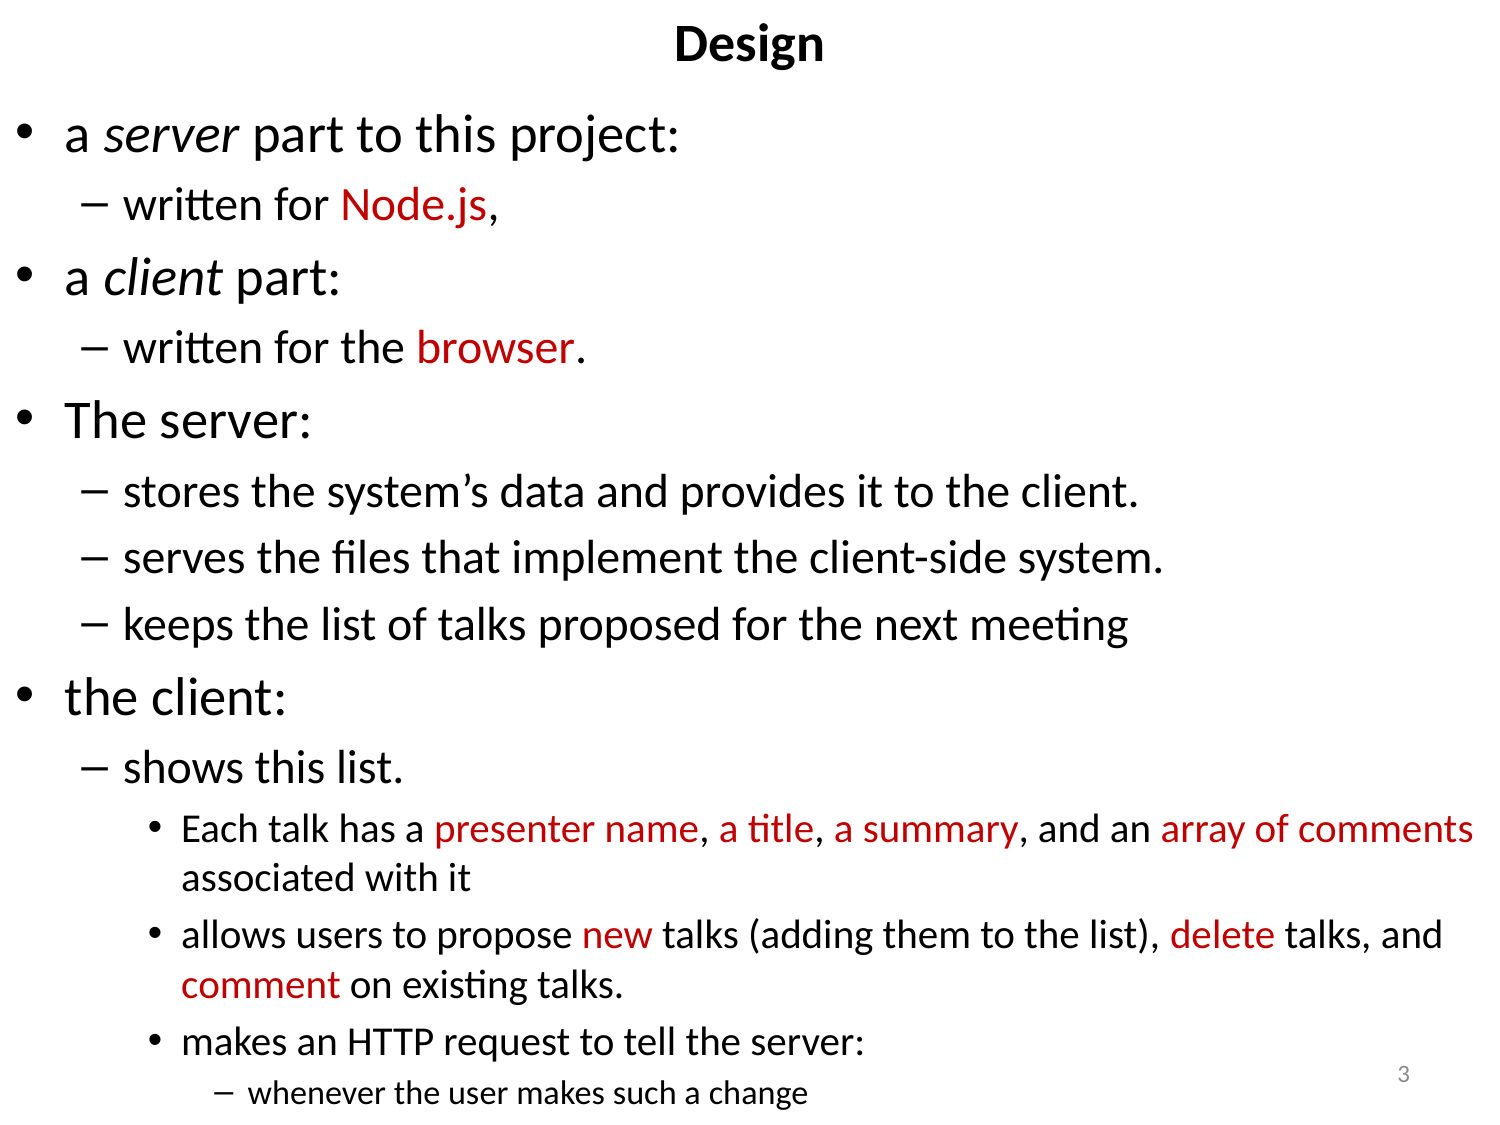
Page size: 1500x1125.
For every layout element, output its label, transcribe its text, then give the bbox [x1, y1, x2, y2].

title Design [0, 0, 1500, 81]
slide_number 3 [1074, 1042, 1425, 1103]
list a server part to this project: written for Node.js, a client part: written for the browser. The server: stores the system’s data and provides it to the client. serves the files that implement the client-side system. keeps the list of talks proposed for the next meeting the client: shows this list. Each talk has a presenter name, a title, a summary, and an array of comments associated with it allows users to propose new talks (adding them to the list), delete talks, and comment on existing talks. makes an HTTP request to tell the server: whenever the user makes such a change [0, 90, 1500, 1125]
